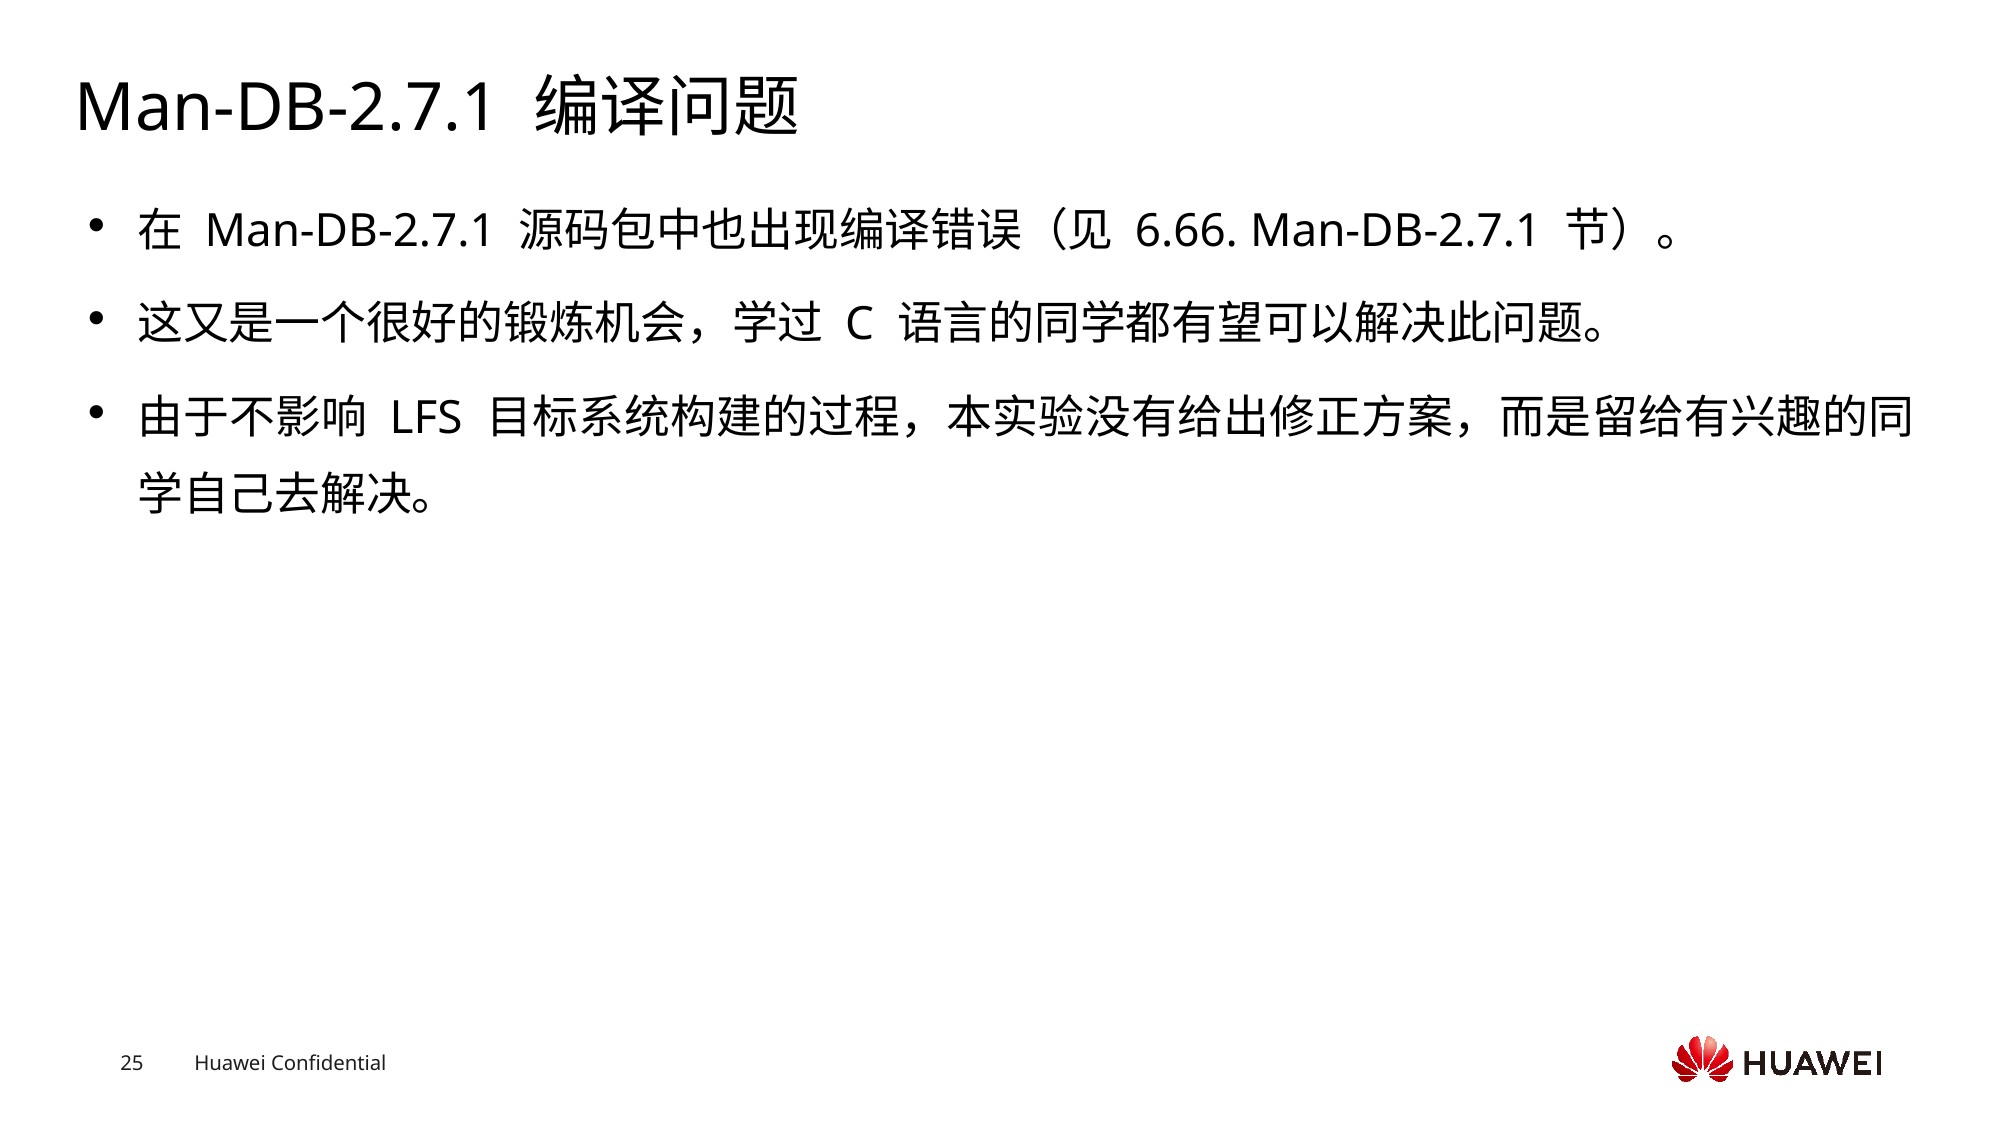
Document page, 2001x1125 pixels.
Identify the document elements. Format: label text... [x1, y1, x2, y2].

title Man-DB-2.7.1 编译问题 [74, 73, 1928, 154]
picture [1672, 1036, 1881, 1082]
list 在 Man-DB-2.7.1 源码包中也出现编译错误（见 6.66. Man-DB-2.7.1 节）。 这又是一个很好的锻炼机会，学过 C 语言的同学都有望可以解决此问题。 由于不影响 LFS 目标系统构建的过程，本实验没有给出修正方案，而是留给有兴趣的同学自己去解决。 [74, 171, 1928, 973]
